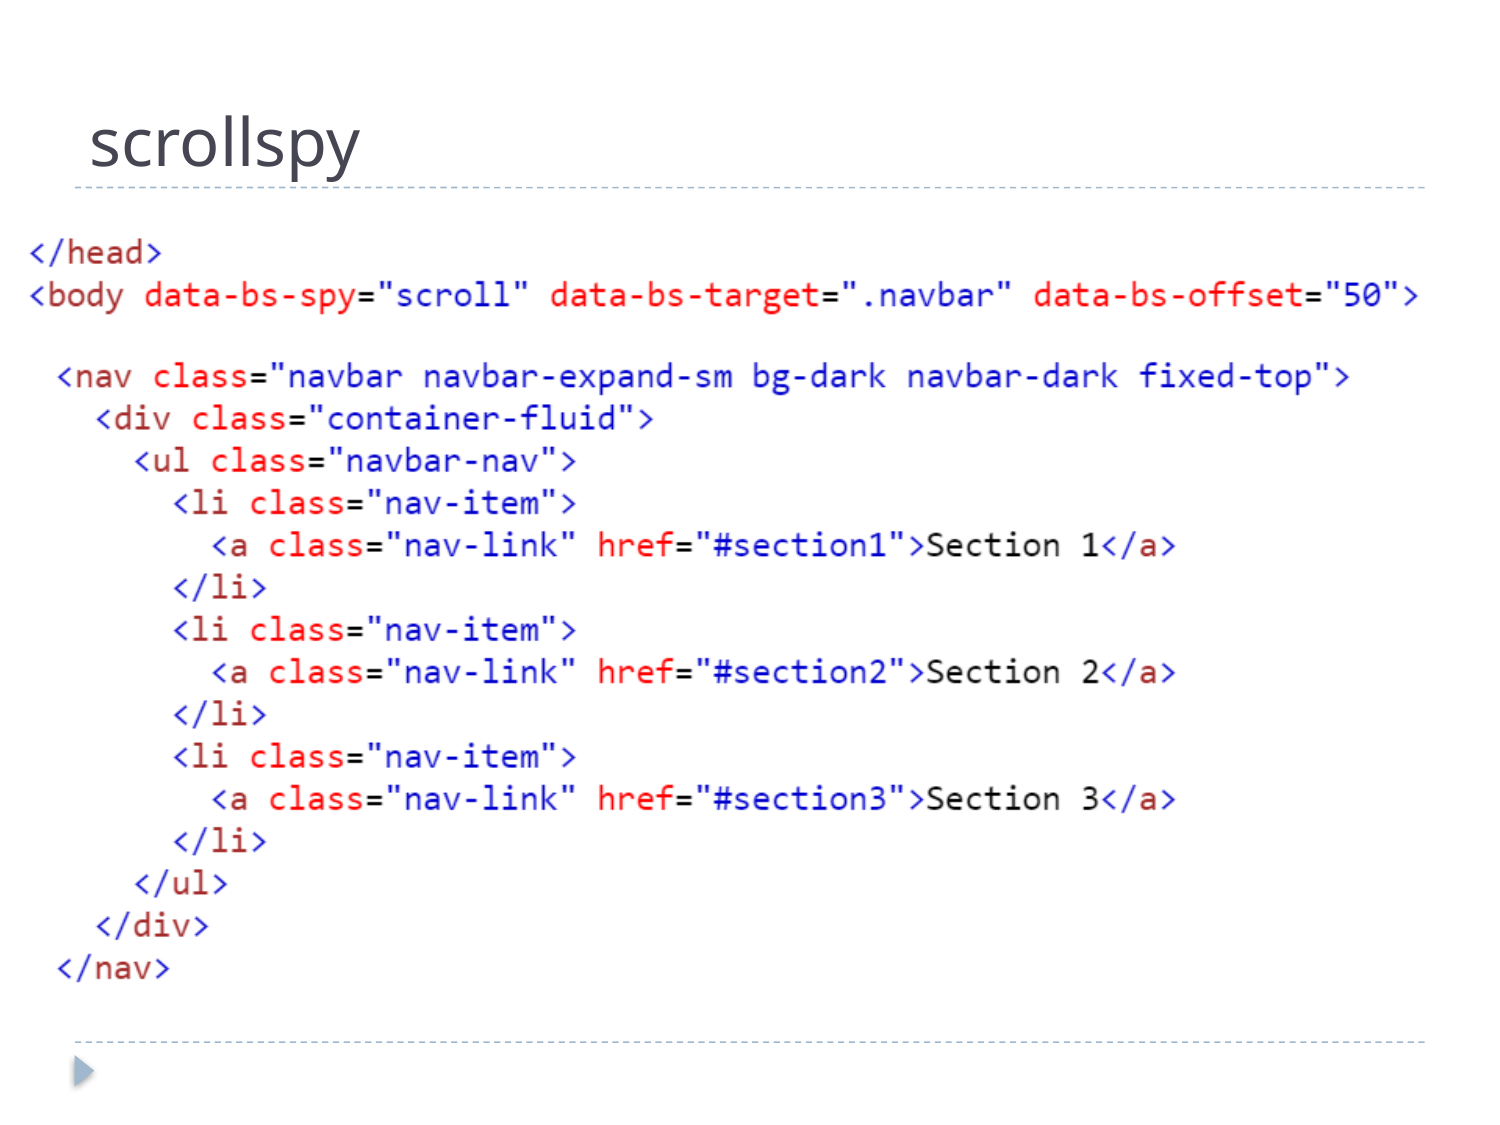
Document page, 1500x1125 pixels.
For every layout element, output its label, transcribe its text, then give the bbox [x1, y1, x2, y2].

title scrollspy [75, 24, 1425, 188]
picture [16, 234, 1500, 998]
